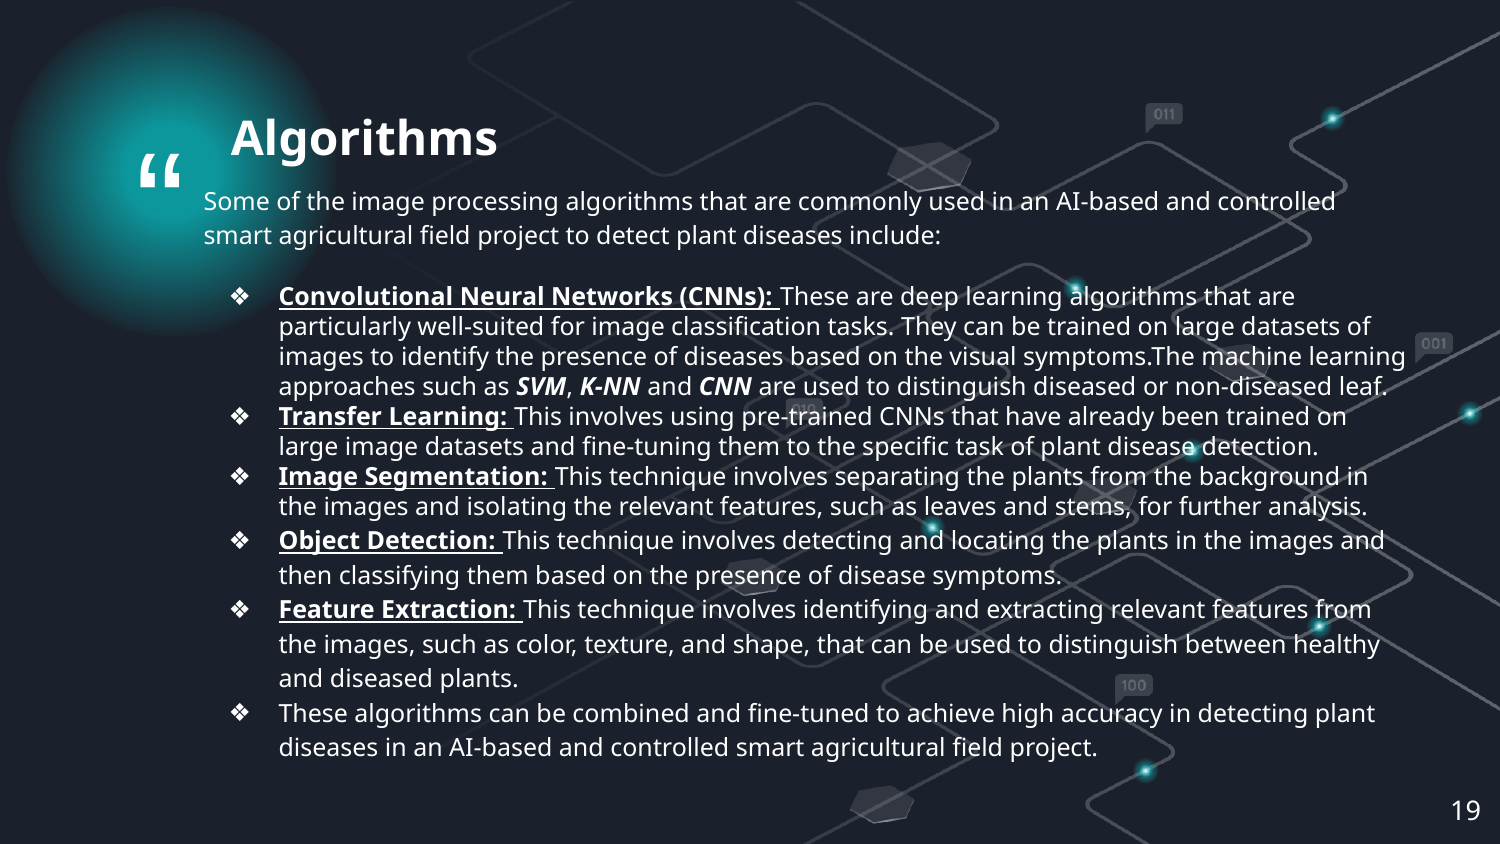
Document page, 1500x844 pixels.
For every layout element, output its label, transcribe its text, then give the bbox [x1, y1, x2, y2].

slide_number 19 [1391, 779, 1482, 844]
list Some of the image processing algorithms that are commonly used in an AI-based and controlled smart agricultural field project to detect plant diseases include: Convolutional Neural Networks (CNNs): These are deep learning algorithms that are particularly well-suited for image classification tasks. They can be trained on large datasets of images to identify the presence of diseases based on the visual symptoms.The machine learning approaches such as SVM, K-NN and CNN are used to distinguish diseased or non-diseased leaf. Transfer Learning: This involves using pre-trained CNNs that have already been trained on large image datasets and fine-tuning them to the specific task of plant disease detection. Image Segmentation: This technique involves separating the plants from the background in the images and isolating the relevant features, such as leaves and stems, for further analysis. Object Detection: This technique involves detecting and locating the plants in the images and then classifying them based on the presence of disease symptoms. Feature Extraction: This technique involves identifying and extracting relevant features from the images, such as color, texture, and shape, that can be used to distinguish between healthy and diseased plants. These algorithms can be combined and fine-tuned to achieve high accuracy in detecting plant diseases in an AI-based and controlled smart agricultural field project. [203, 180, 1414, 787]
text_box Algorithms [215, 92, 842, 180]
picture [0, 0, 1500, 844]
